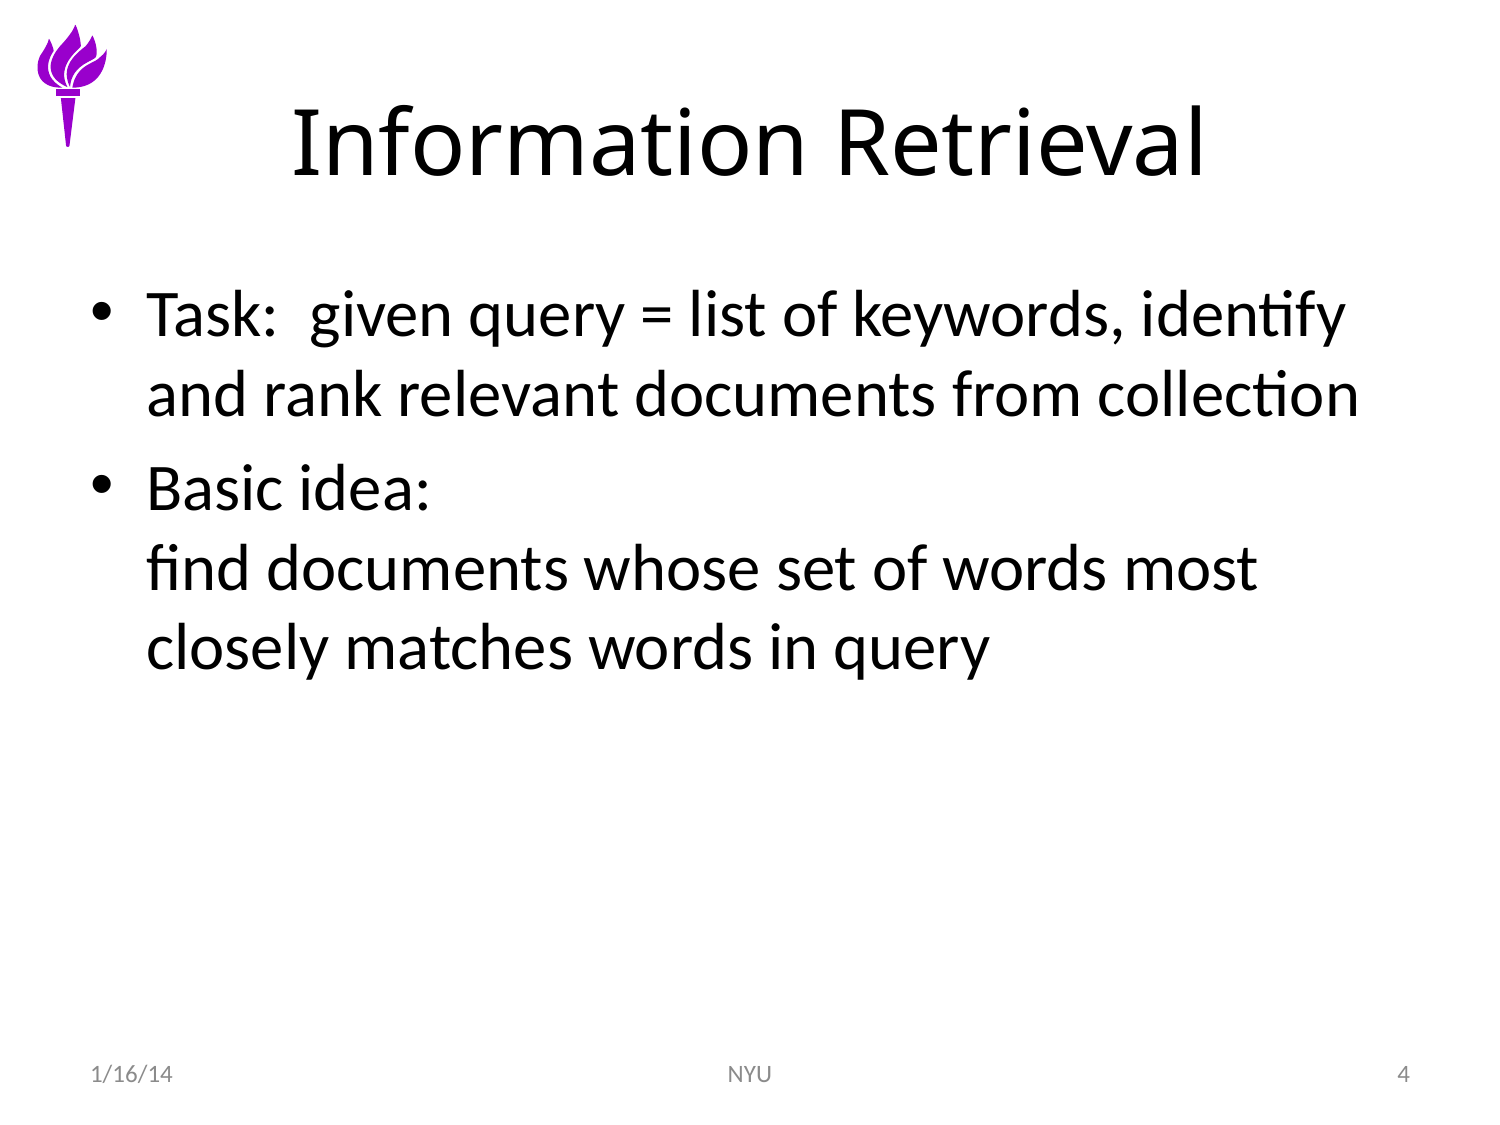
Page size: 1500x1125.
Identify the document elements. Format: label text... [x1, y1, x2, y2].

title Information Retrieval [75, 45, 1425, 233]
list Task: given query = list of keywords, identify and rank relevant documents from collection Basic idea: find documents whose set of words most closely matches words in query [75, 262, 1425, 1005]
slide_number 4 [1074, 1042, 1425, 1103]
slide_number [75, 1042, 425, 1103]
footer NYU [512, 1042, 988, 1103]
